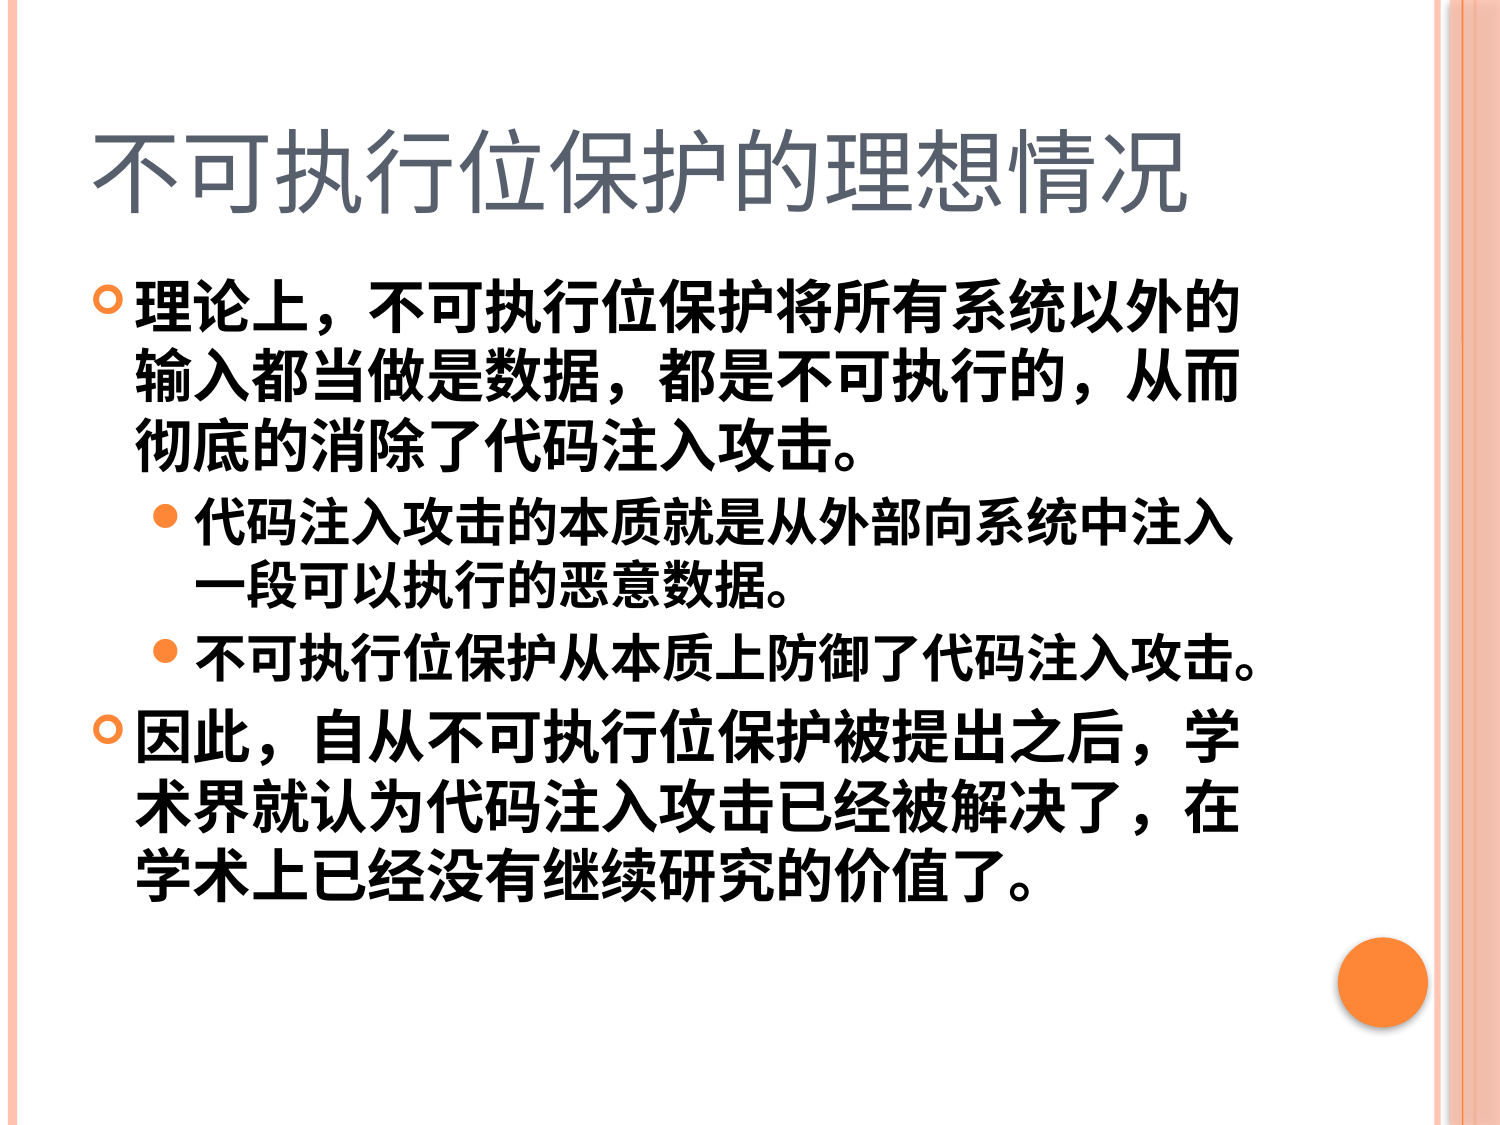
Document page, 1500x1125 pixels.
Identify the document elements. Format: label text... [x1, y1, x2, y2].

title 不可执行位保护的理想情况 [75, 45, 1300, 233]
list 理论上，不可执行位保护将所有系统以外的输入都当做是数据，都是不可执行的，从而彻底的消除了代码注入攻击。 代码注入攻击的本质就是从外部向系统中注入一段可以执行的恶意数据。 不可执行位保护从本质上防御了代码注入攻击。 因此，自从不可执行位保护被提出之后，学术界就认为代码注入攻击已经被解决了，在学术上已经没有继续研究的价值了。 [75, 262, 1300, 1067]
